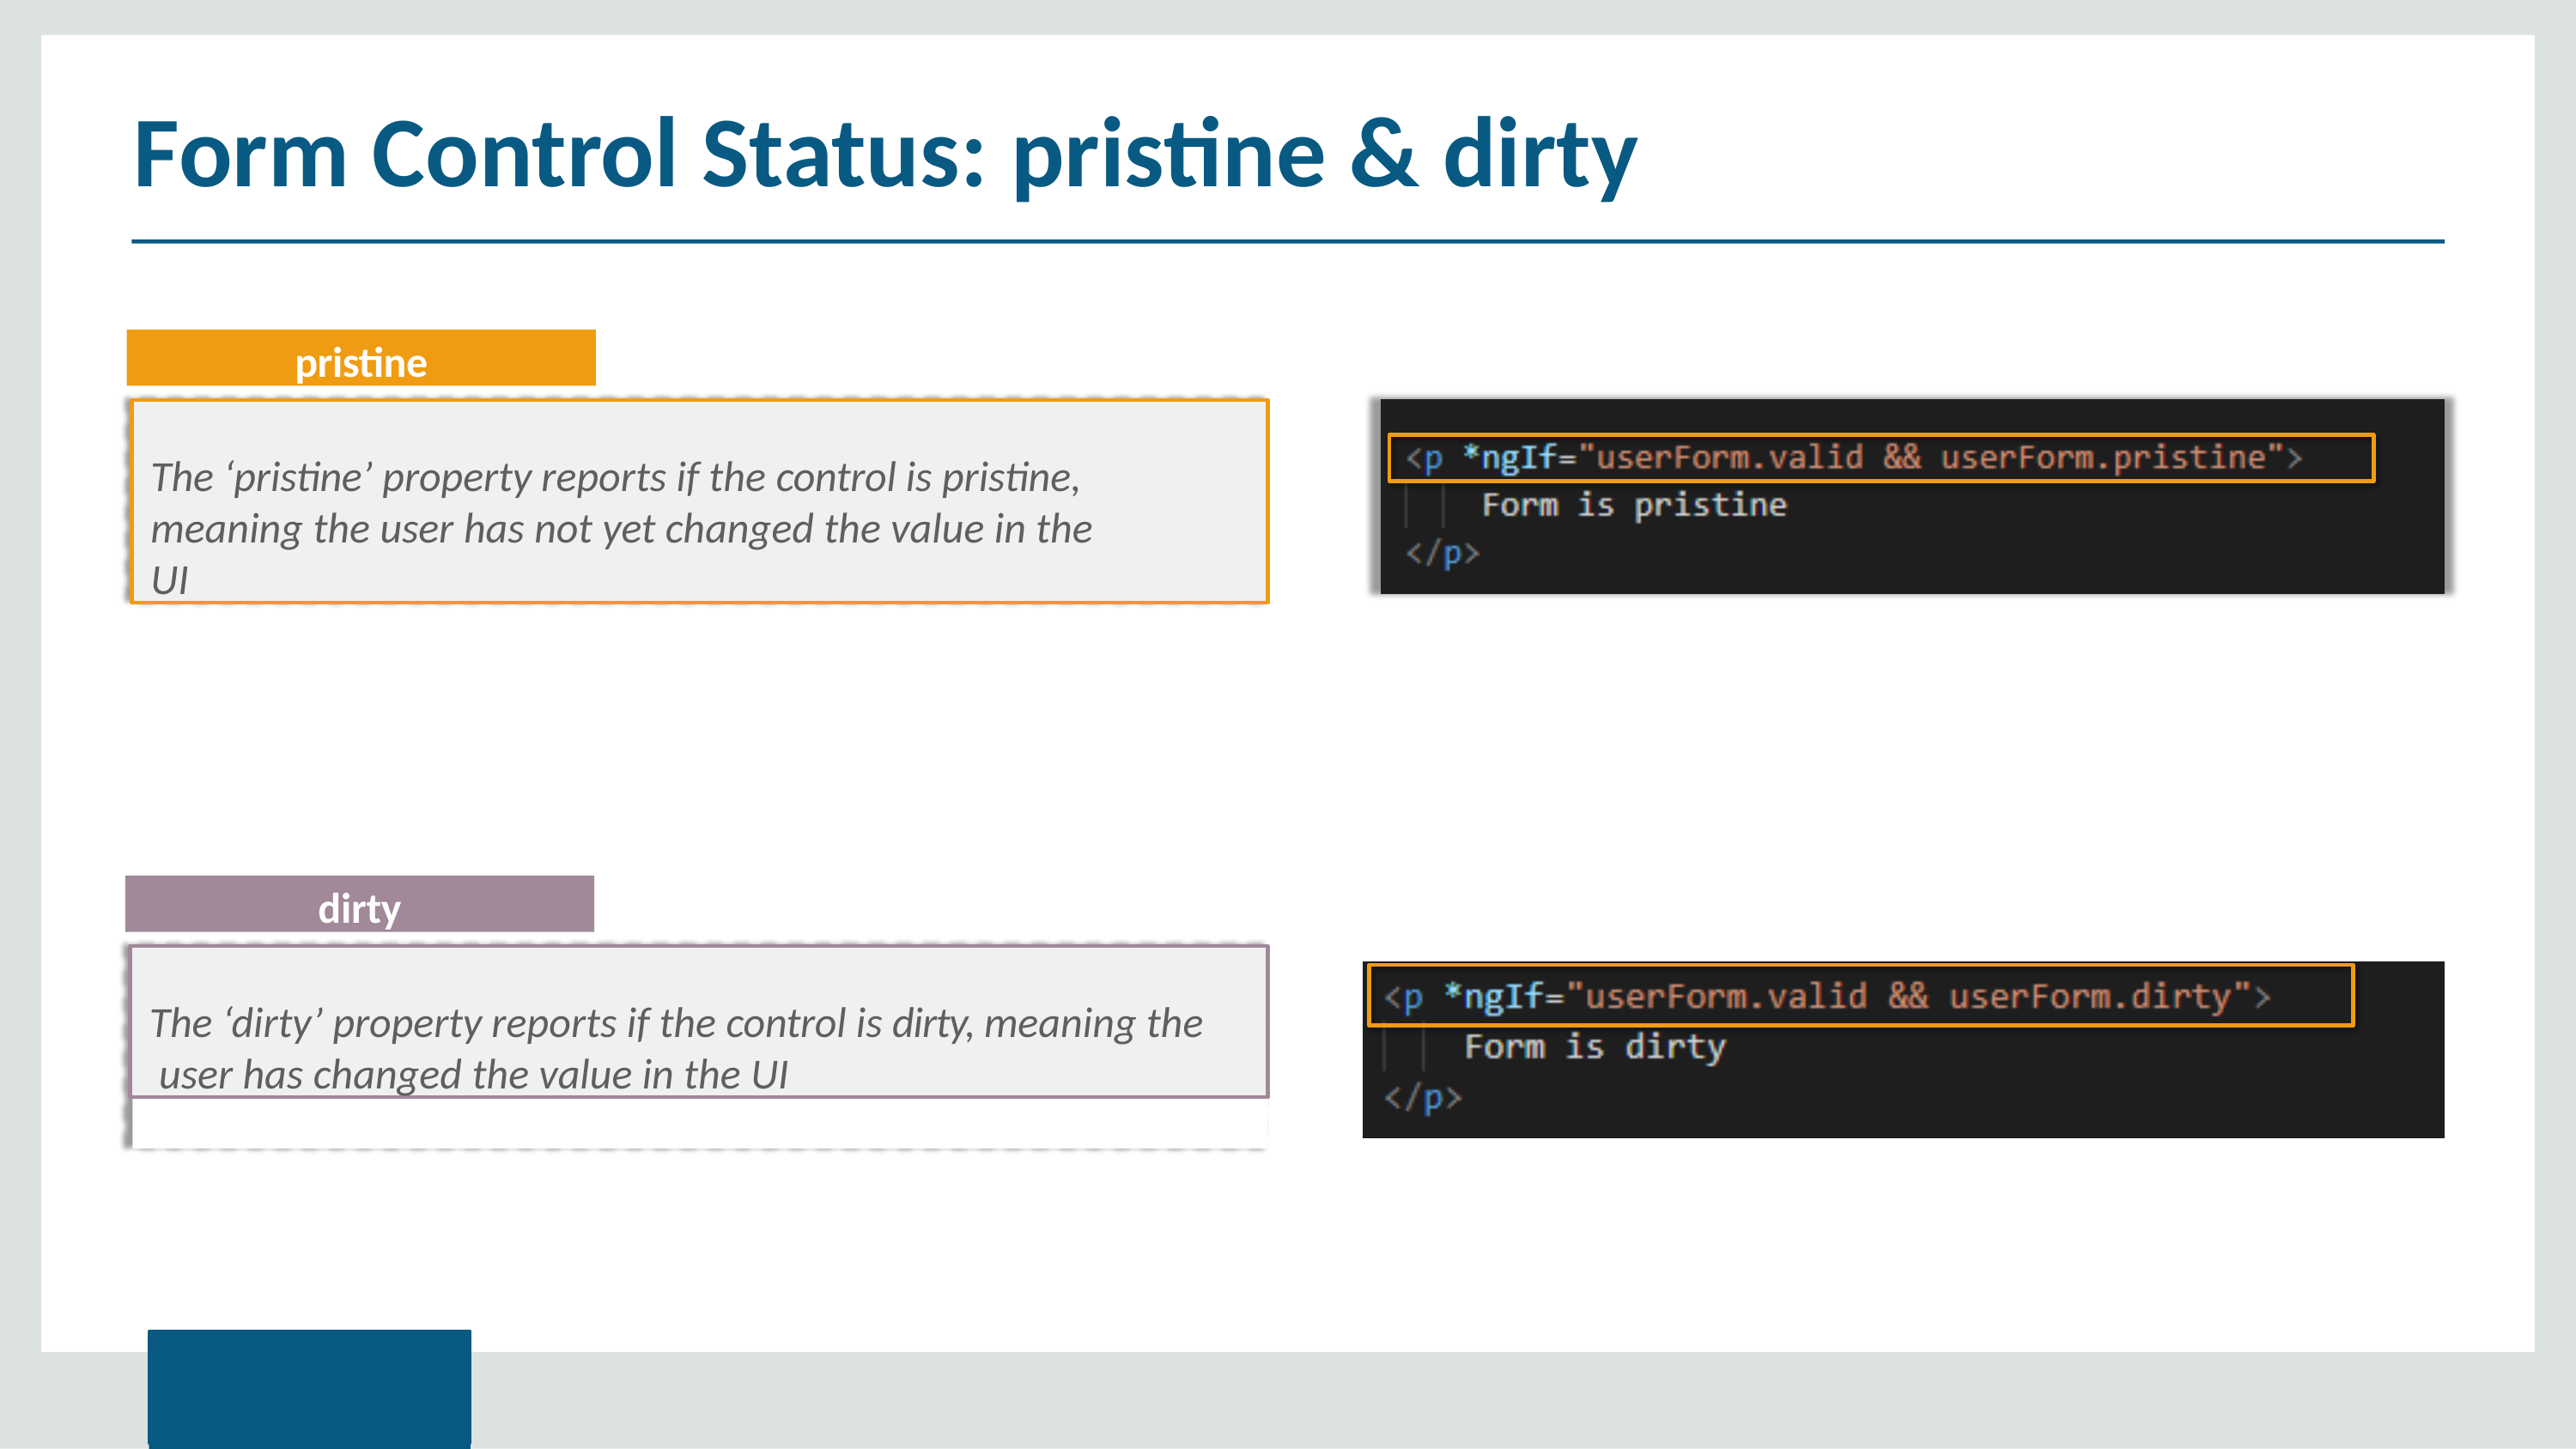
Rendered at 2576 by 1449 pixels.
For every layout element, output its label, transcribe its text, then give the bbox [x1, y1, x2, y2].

picture [117, 939, 1271, 1157]
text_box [1364, 391, 2463, 603]
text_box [1363, 959, 2445, 1138]
text_box dirty [125, 876, 595, 932]
picture [118, 393, 1271, 611]
text_box pristine [126, 329, 596, 386]
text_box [147, 1329, 472, 1446]
title Form Control Status: pristine & dirty [131, 84, 1644, 329]
